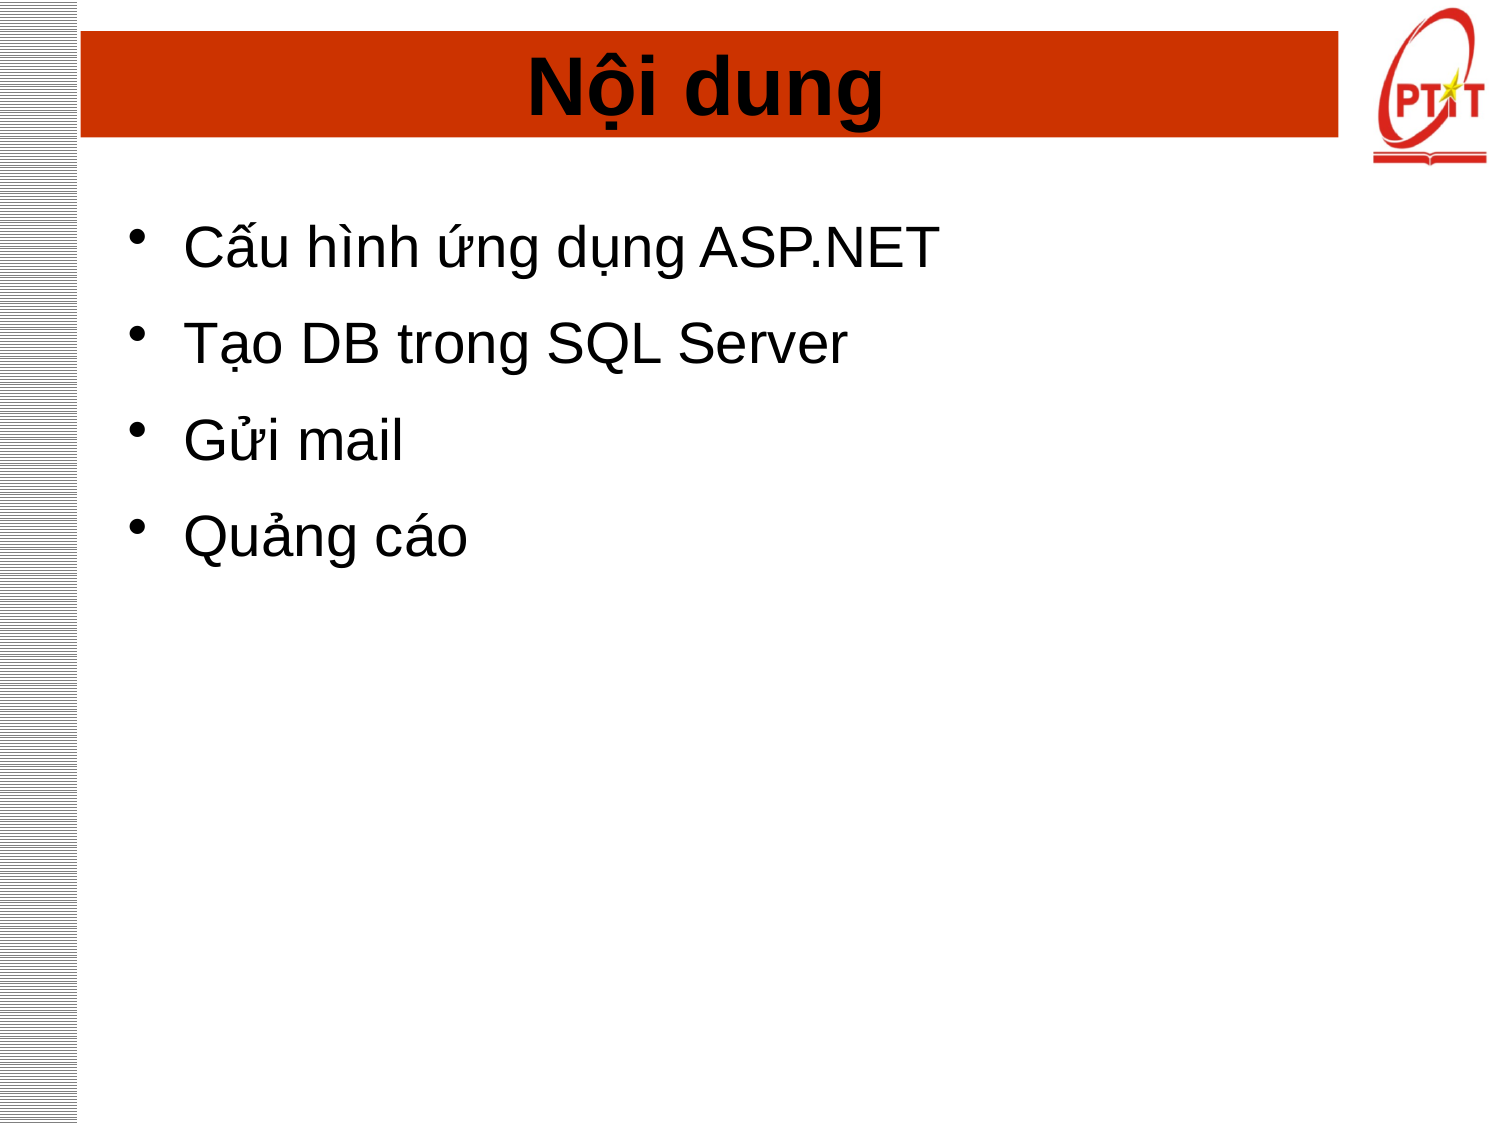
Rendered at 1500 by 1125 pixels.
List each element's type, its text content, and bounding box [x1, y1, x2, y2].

list Cấu hình ứng dụng ASP.NET Tạo DB trong SQL Server Gửi mail Quảng cáo [112, 187, 1450, 1075]
title Nội dung [75, 24, 1338, 138]
picture [1373, 0, 1489, 167]
